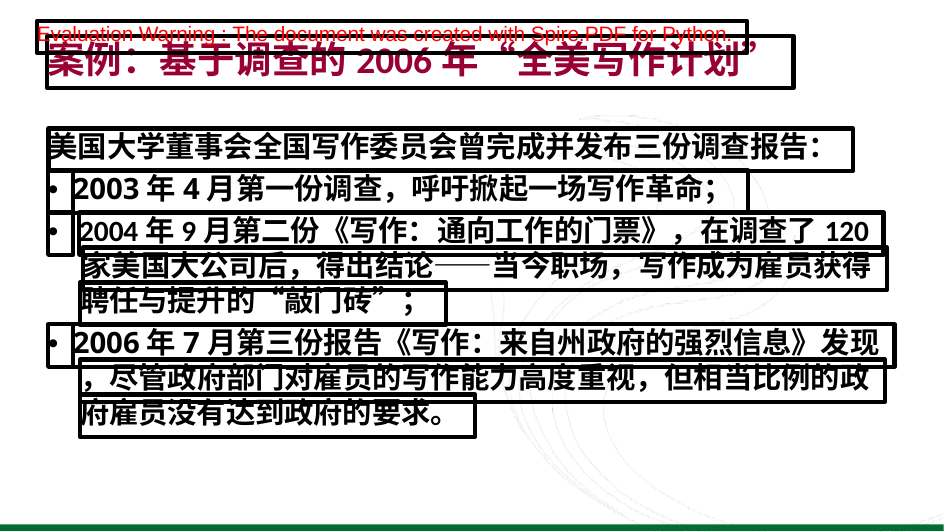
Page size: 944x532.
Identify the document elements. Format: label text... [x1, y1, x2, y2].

text_box 聘任与提升的“敲门砖”； [78, 280, 448, 322]
text_box 家美国大公司后，得出结论——当今职场，写作成为雇员获得 [81, 245, 480, 292]
text_box • [46, 168, 71, 210]
picture [0, 105, 944, 532]
text_box 美国大学董事会全国写作委员会曾完成并发布三份调查报告： [46, 126, 480, 168]
text_box • [46, 210, 75, 257]
text_box 府雇员没有达到政府的要求。 [78, 392, 477, 439]
text_box Evaluation Warning : The document was created with Spire.PDF for Python. [35, 19, 749, 55]
text_box 2006年7月第三份报告《写作：来自州政府的强烈信息》发现 [71, 322, 480, 369]
text_box ，尽管政府部门对雇员的写作能力高度重视，但相当比例的政 [78, 357, 480, 404]
text_box 2004年9月第二份《写作：通向工作的门票》，在调查了120 [77, 210, 480, 257]
text_box • [46, 322, 71, 369]
text_box 2003年4月第一份调查，呼吁掀起一场写作革命； [71, 168, 480, 215]
text_box 案例：基于调查的2006年“全美写作计划” [45, 34, 796, 90]
